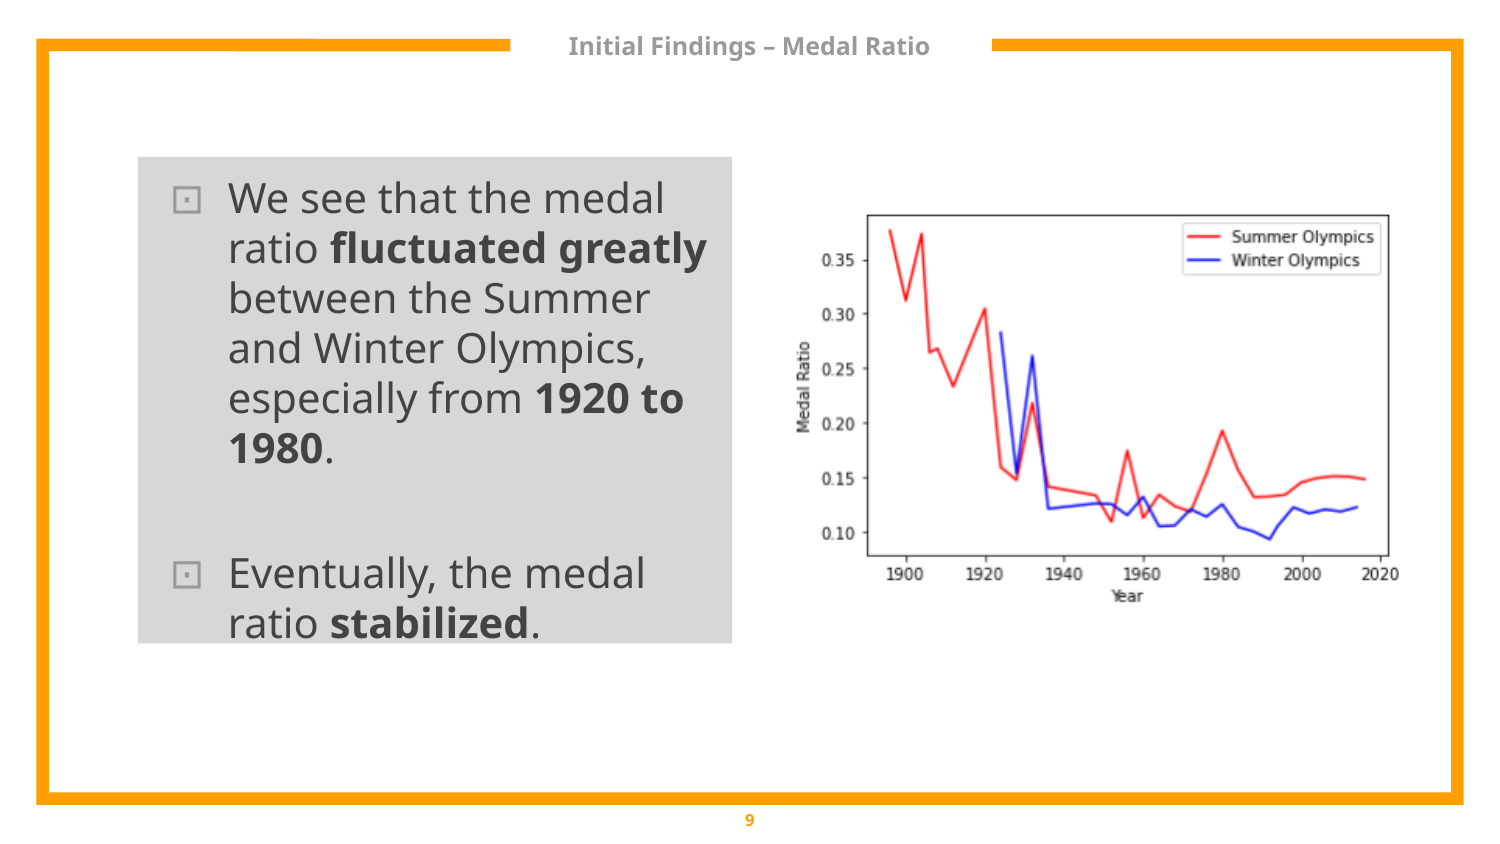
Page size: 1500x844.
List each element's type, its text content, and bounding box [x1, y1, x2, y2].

title Initial Findings – Medal Ratio [531, 16, 969, 76]
list We see that the medal ratio fluctuated greatly between the Summer and Winter Olympics, especially from 1920 to 1980. Eventually, the medal ratio stabilized. [137, 156, 733, 644]
picture [782, 190, 1427, 611]
slide_number 9 [0, 798, 1500, 844]
